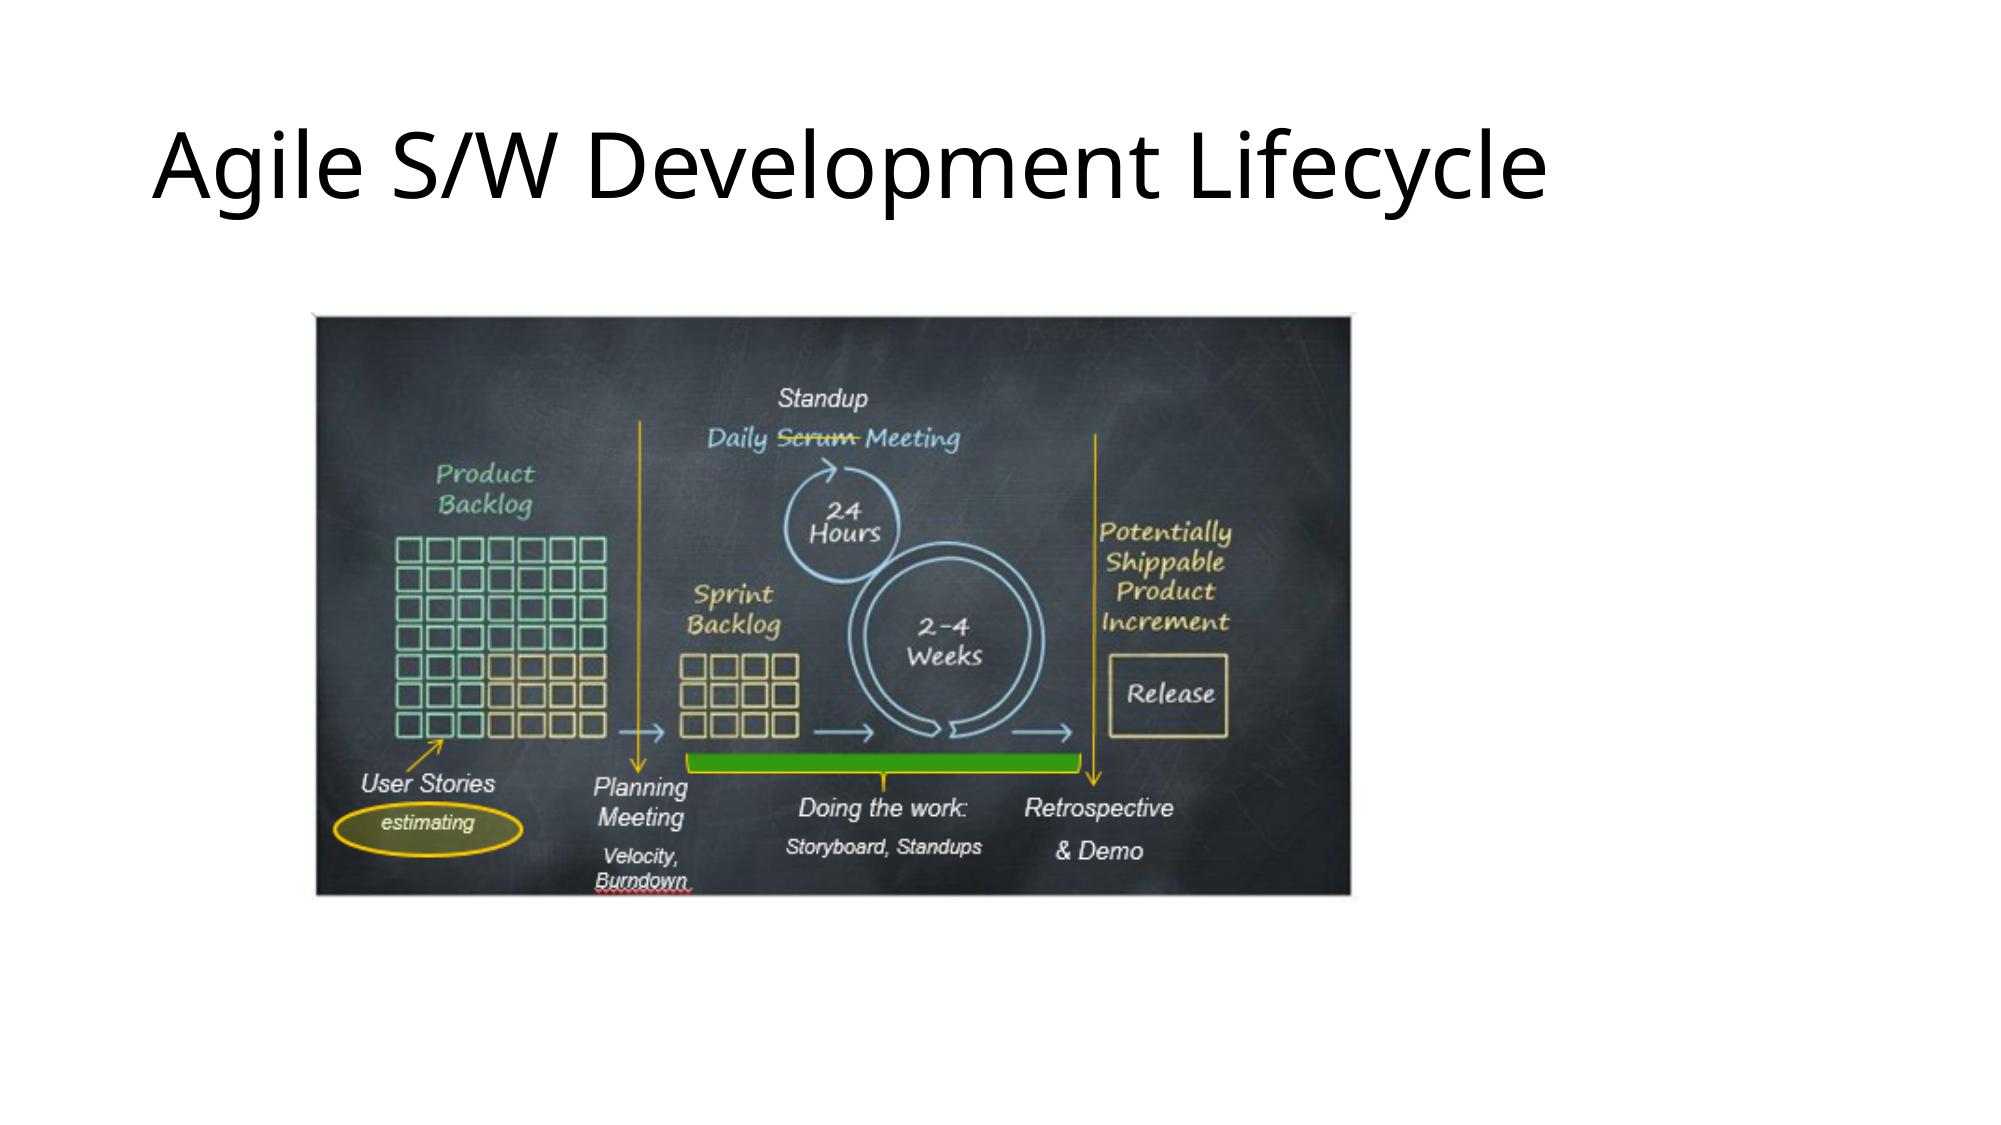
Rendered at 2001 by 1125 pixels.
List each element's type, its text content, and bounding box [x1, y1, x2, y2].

title Agile S/W Development Lifecycle [137, 59, 1863, 278]
picture [311, 312, 1359, 901]
